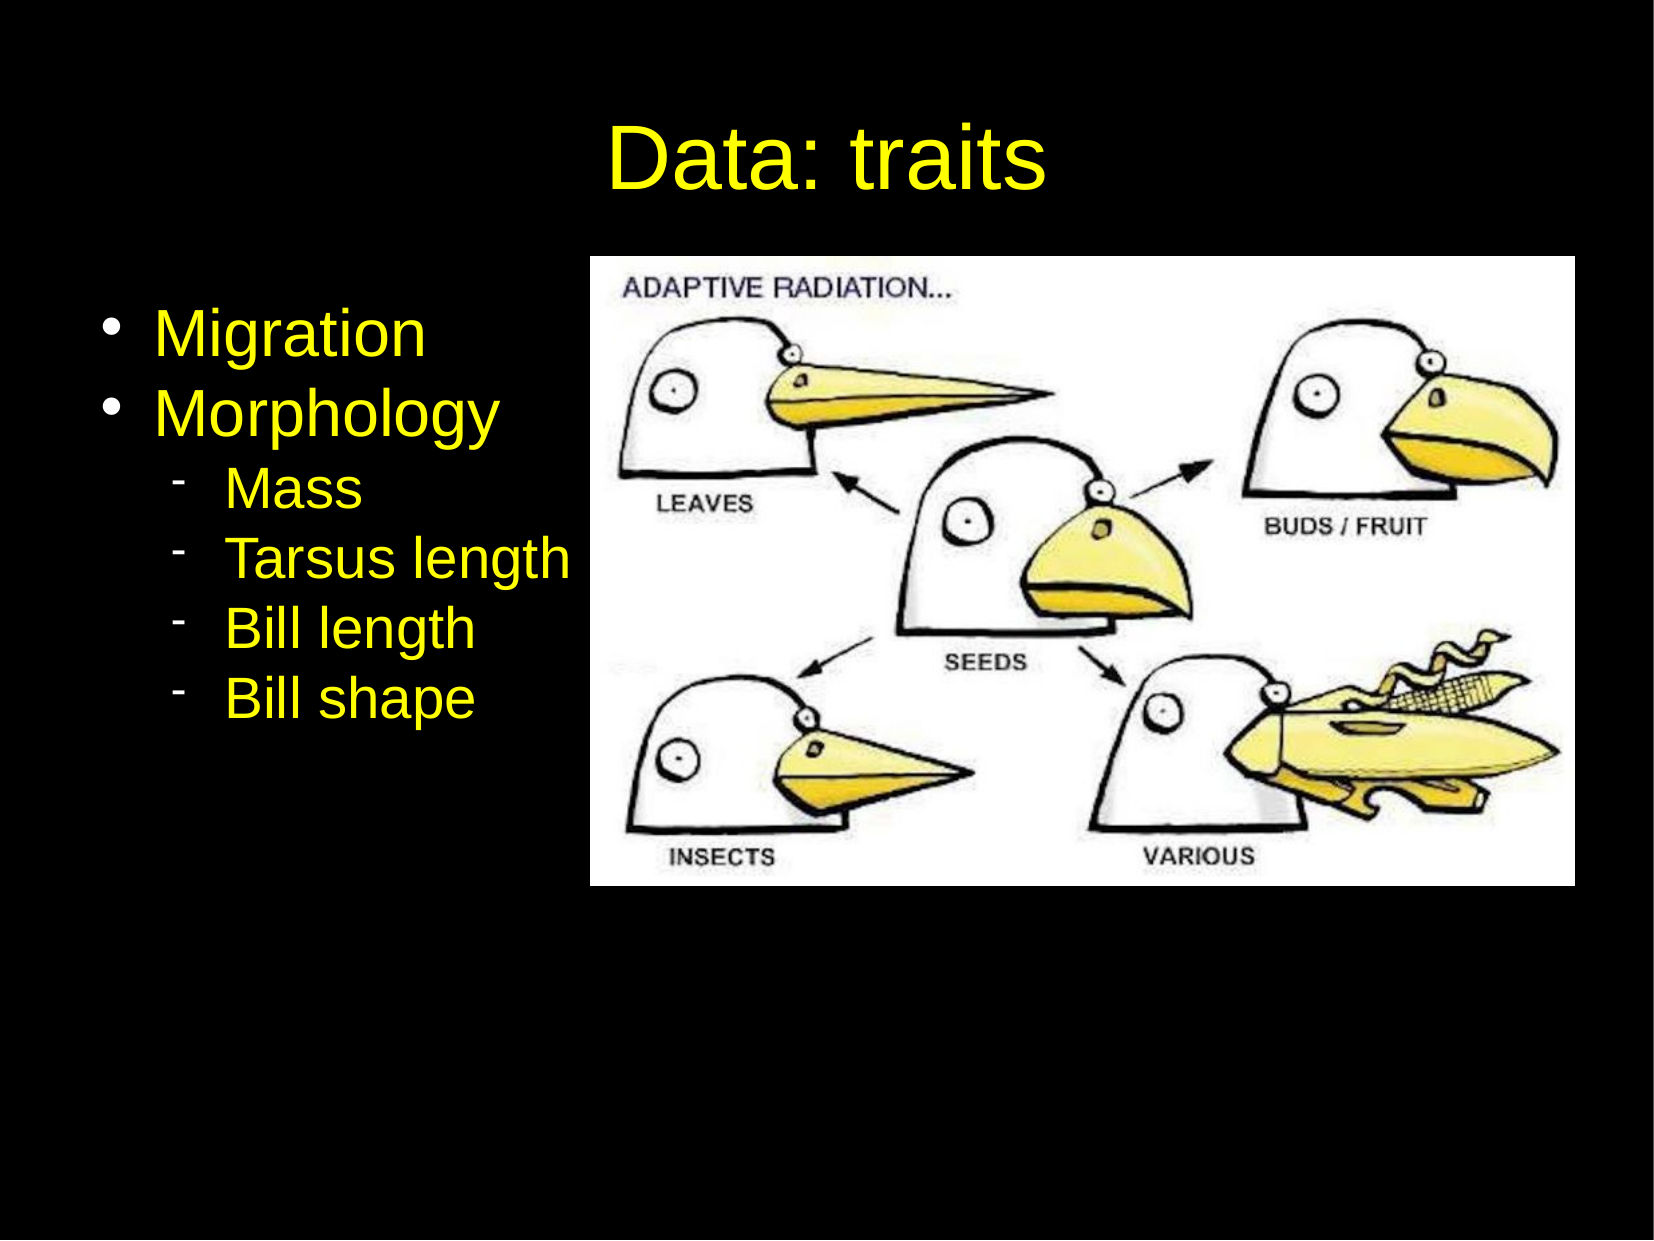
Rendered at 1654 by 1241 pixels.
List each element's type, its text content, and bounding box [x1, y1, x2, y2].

picture [590, 255, 1575, 887]
text_box Migration Morphology Mass Tarsus length Bill length Bill shape [82, 290, 1571, 1010]
text_box Data: traits [82, 49, 1571, 257]
